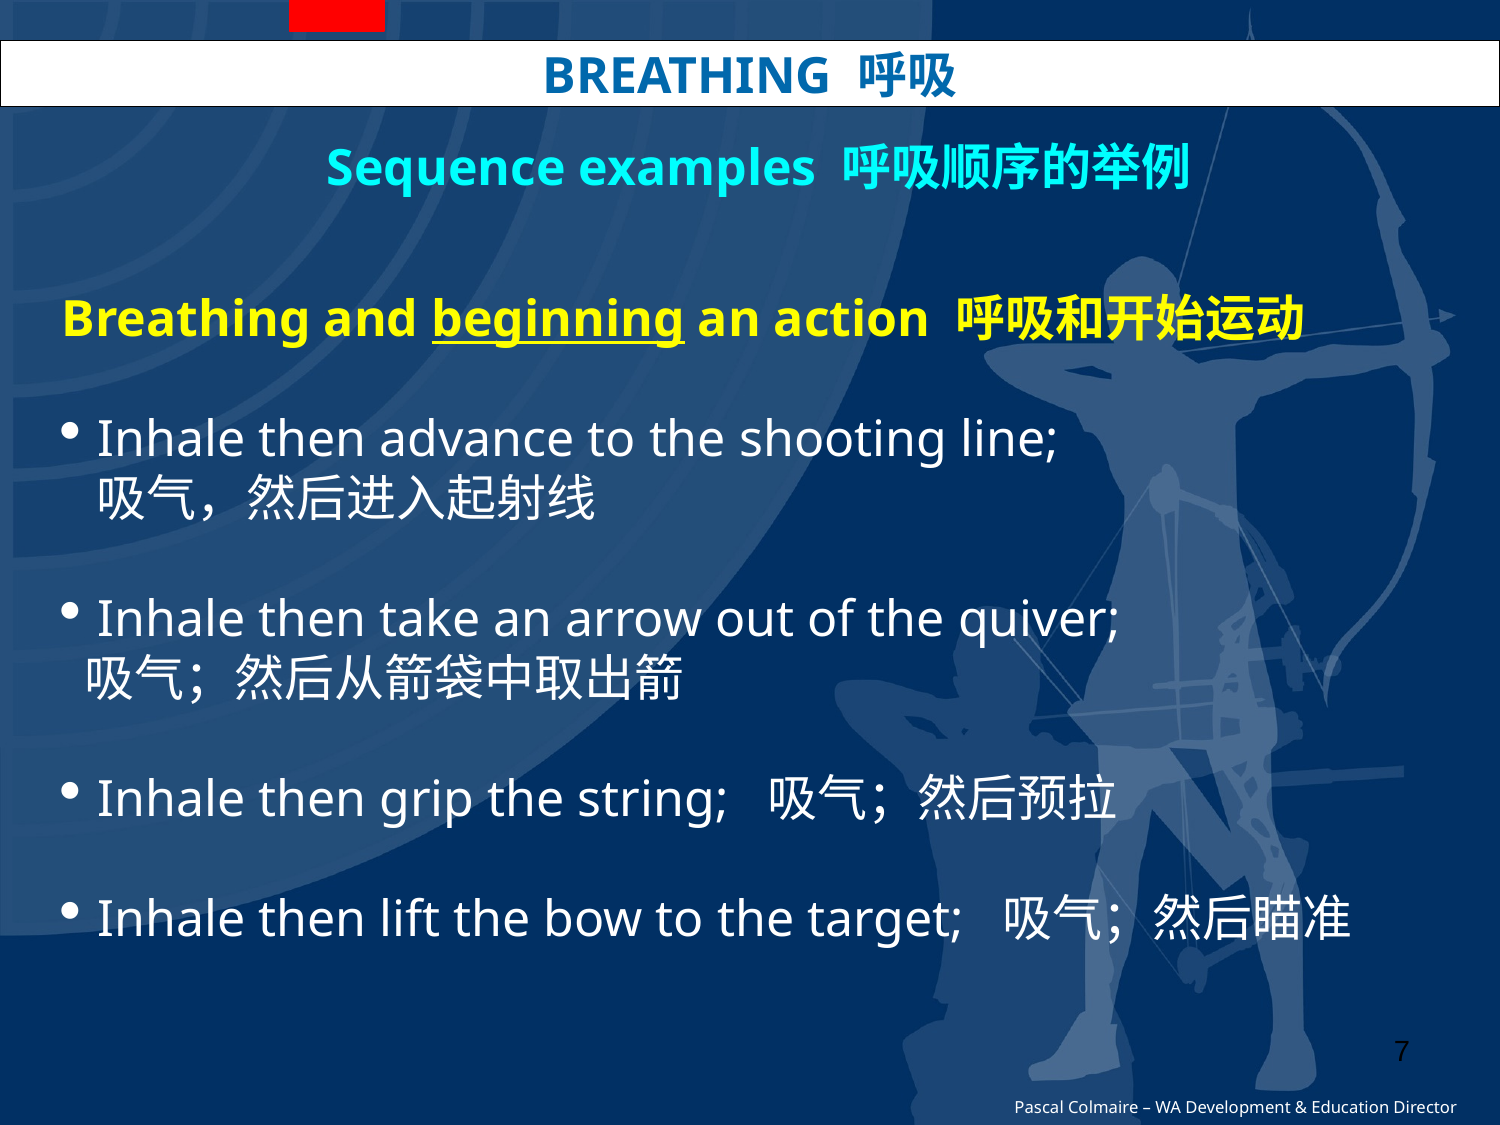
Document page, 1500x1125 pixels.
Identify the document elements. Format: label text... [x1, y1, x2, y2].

picture [0, 0, 1500, 40]
text_box [289, 0, 384, 31]
text_box BREATHING 呼吸 [0, 40, 1500, 107]
text_box Breathing and beginning an action 呼吸和开始运动 Inhale then advance to the shooting line; 吸气，然后进入起射线 Inhale then take an arrow out of the quiver; 吸气；然后从箭袋中取出箭 Inhale then grip the string; 吸气；然后预拉 Inhale then lift the bow to the target; 吸气；然后瞄准 [46, 279, 1500, 1015]
text_box Pascal Colmaire – WA Development & Education Director [999, 1089, 1473, 1125]
picture [0, 107, 1500, 1125]
text_box Sequence examples 呼吸顺序的举例 [268, 118, 1250, 213]
slide_number 7 [1074, 1024, 1426, 1089]
